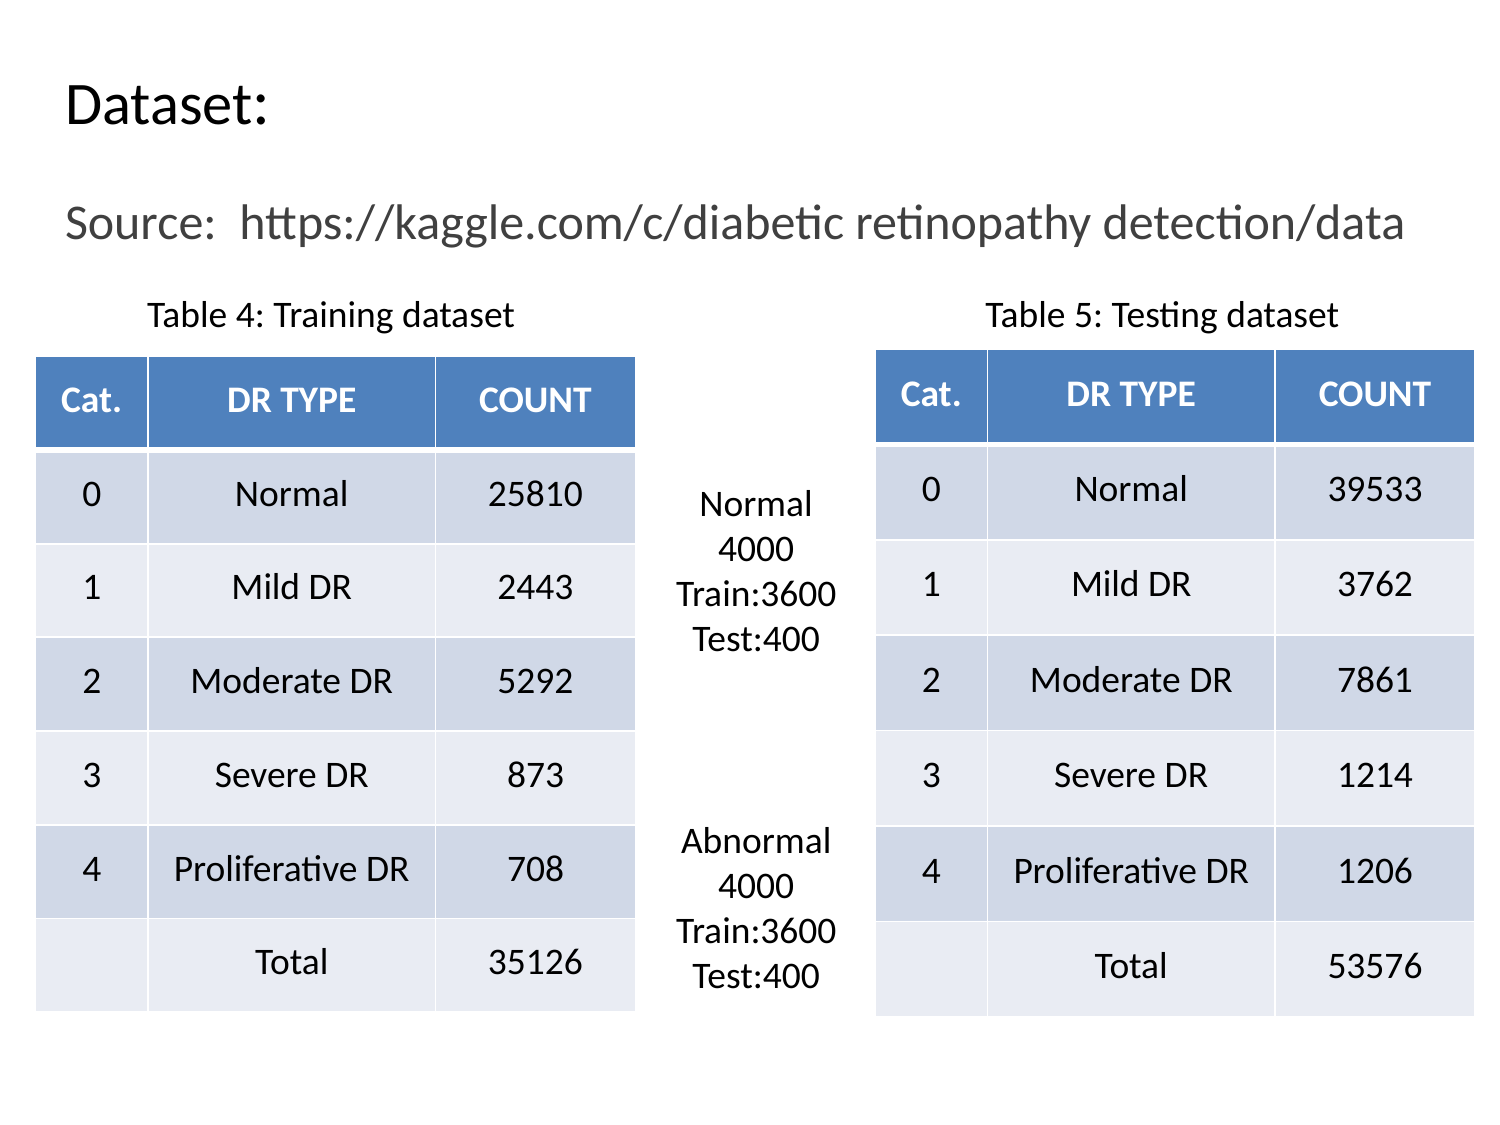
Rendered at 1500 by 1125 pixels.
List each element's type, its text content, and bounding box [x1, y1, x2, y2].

text_box Abnormal 4000 Train:3600 Test:400 [648, 798, 864, 1014]
table_cell [876, 922, 987, 1016]
table_cell Normal [988, 447, 1274, 539]
table_cell 0 [36, 453, 147, 543]
text_box Table 5: Testing dataset [948, 285, 1377, 340]
table_header DR TYPE [149, 357, 435, 447]
table_cell [36, 919, 147, 1011]
table_cell 3 [36, 732, 147, 824]
table_cell 1 [36, 545, 147, 636]
table_cell Proliferative DR [988, 827, 1274, 921]
table_cell 1214 [1276, 731, 1474, 825]
table_cell 1206 [1276, 827, 1474, 921]
table_cell 3 [876, 731, 987, 825]
table_cell 4 [36, 826, 147, 918]
table_header Cat. [36, 357, 147, 447]
table_cell Total [149, 919, 435, 1011]
table_cell 5292 [436, 638, 635, 730]
text_box Normal 4000 Train:3600 Test:400 [648, 460, 864, 677]
table_cell Normal [149, 453, 435, 543]
table_cell Total [988, 922, 1274, 1016]
table_header DR TYPE [988, 350, 1274, 442]
text_box Table 4: Training dataset [123, 285, 540, 341]
table_cell 53576 [1276, 922, 1474, 1016]
table_cell Moderate DR [988, 636, 1274, 730]
table_cell 2 [876, 636, 987, 730]
title Dataset: [50, 45, 1425, 112]
table_cell Mild DR [988, 541, 1274, 634]
table_cell 3762 [1276, 541, 1474, 634]
table_cell 35126 [436, 919, 635, 1011]
list Source: https://kaggle.com/c/diabetic retinopathy detection/data [50, 112, 1475, 980]
table_cell 39533 [1276, 447, 1474, 539]
table_cell 873 [436, 732, 635, 824]
table_cell Proliferative DR [149, 826, 435, 918]
table_cell Moderate DR [149, 638, 435, 730]
table_cell 708 [436, 826, 635, 918]
table_cell 1 [876, 541, 987, 634]
table_cell 7861 [1276, 636, 1474, 730]
table_cell 2443 [436, 545, 635, 636]
table_header COUNT [1276, 350, 1474, 442]
table_header COUNT [436, 357, 635, 447]
table_cell 0 [876, 447, 987, 539]
table_header Cat. [876, 350, 987, 442]
table_cell 2 [36, 638, 147, 730]
table_cell Severe DR [149, 732, 435, 824]
table_cell 4 [876, 827, 987, 921]
table_cell Mild DR [149, 545, 435, 636]
table_cell 25810 [436, 453, 635, 543]
table_cell Severe DR [988, 731, 1274, 825]
